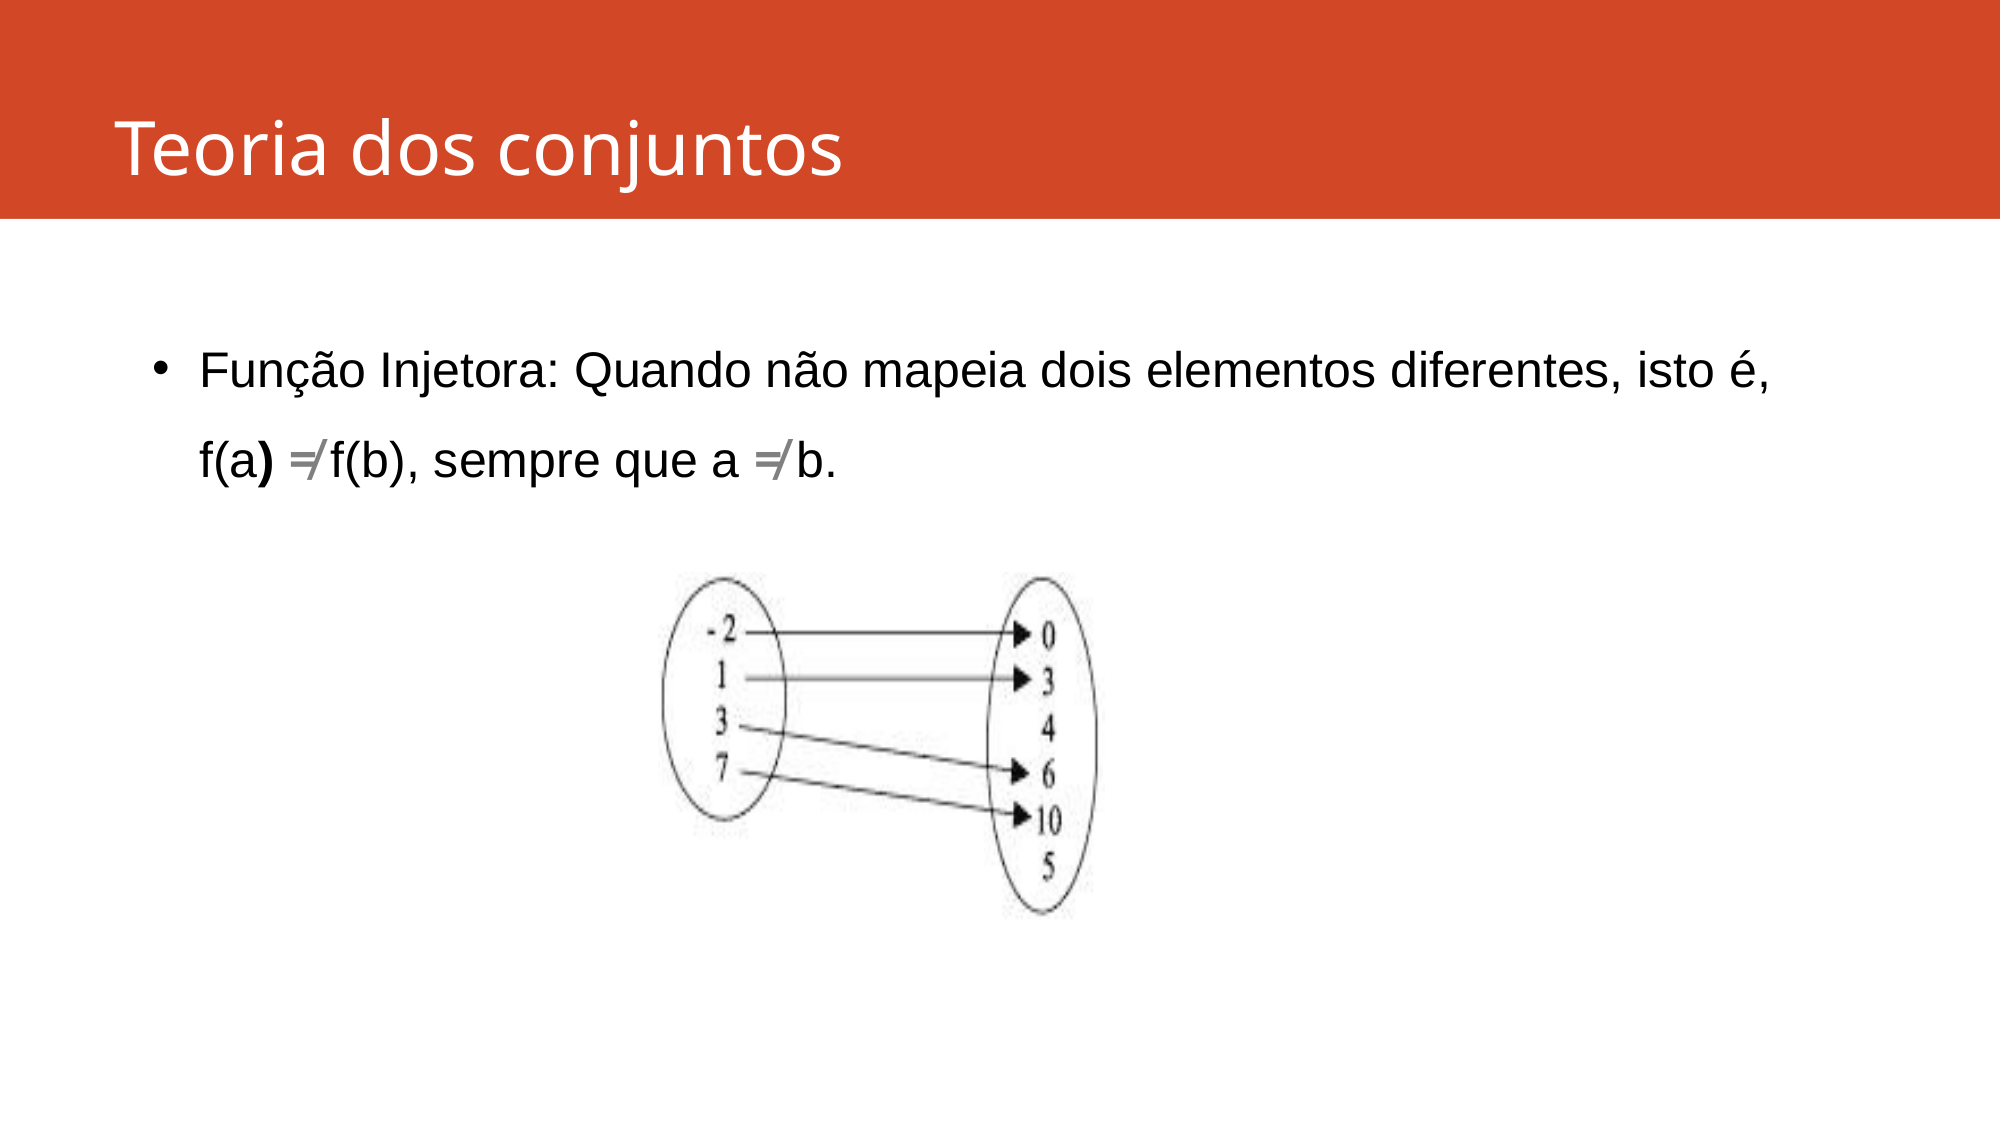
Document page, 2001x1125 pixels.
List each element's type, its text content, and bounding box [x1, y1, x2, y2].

picture [658, 572, 1105, 930]
list Função Injetora: Quando não mapeia dois elementos diferentes, isto é, f(a) ≠ f(b), sempre que a ≠ b. [137, 299, 1863, 1014]
title Teoria dos conjuntos [99, 0, 1863, 199]
